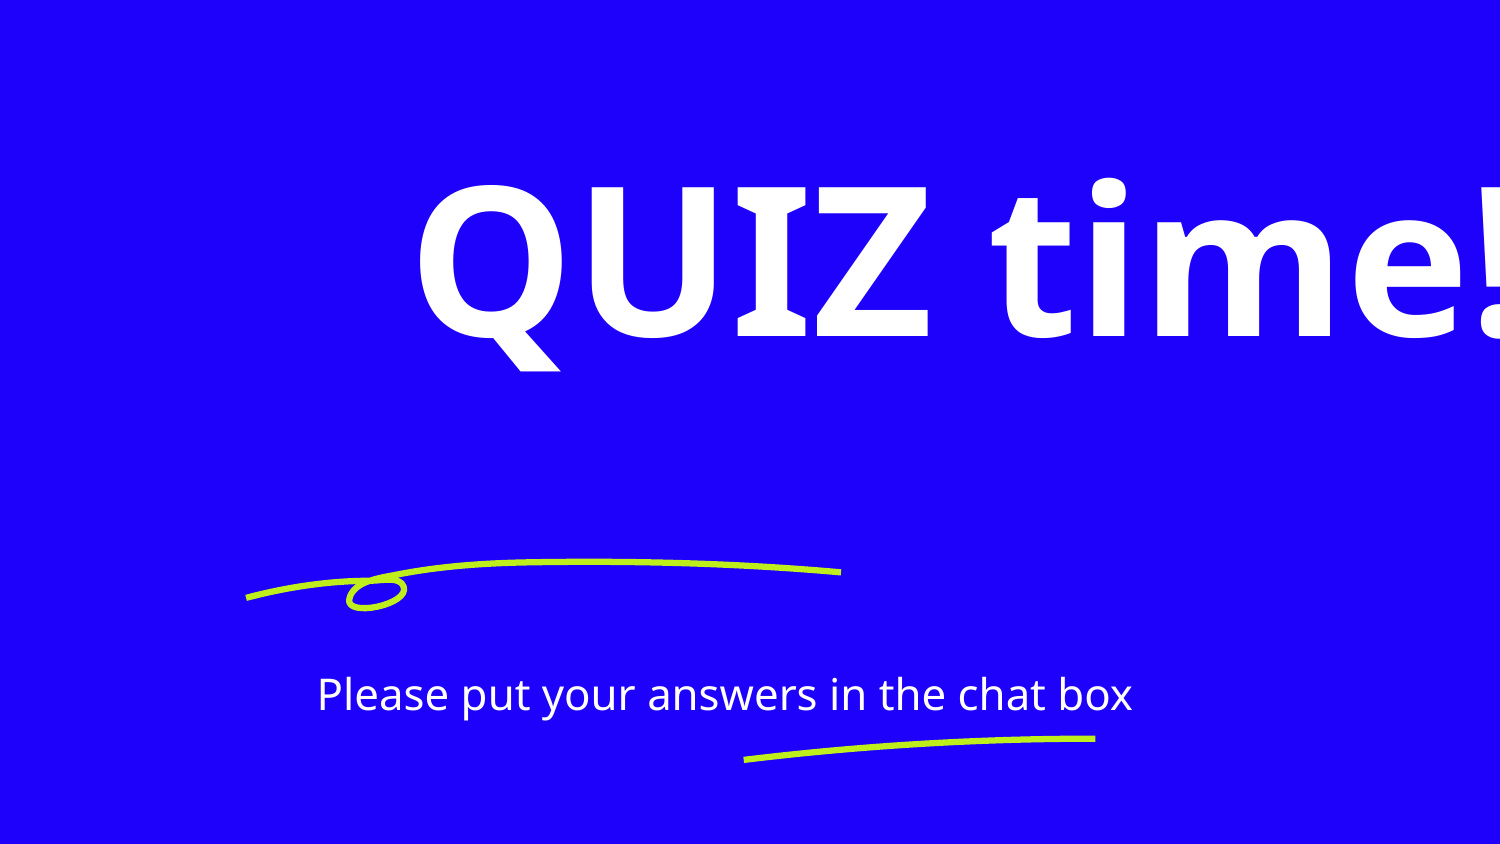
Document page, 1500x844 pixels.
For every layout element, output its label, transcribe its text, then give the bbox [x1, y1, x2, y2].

text_box [246, 561, 842, 609]
subtitle Please put your answers in the chat box [301, 651, 1500, 730]
title QUIZ time! [393, 161, 1500, 545]
text_box [743, 738, 1096, 760]
